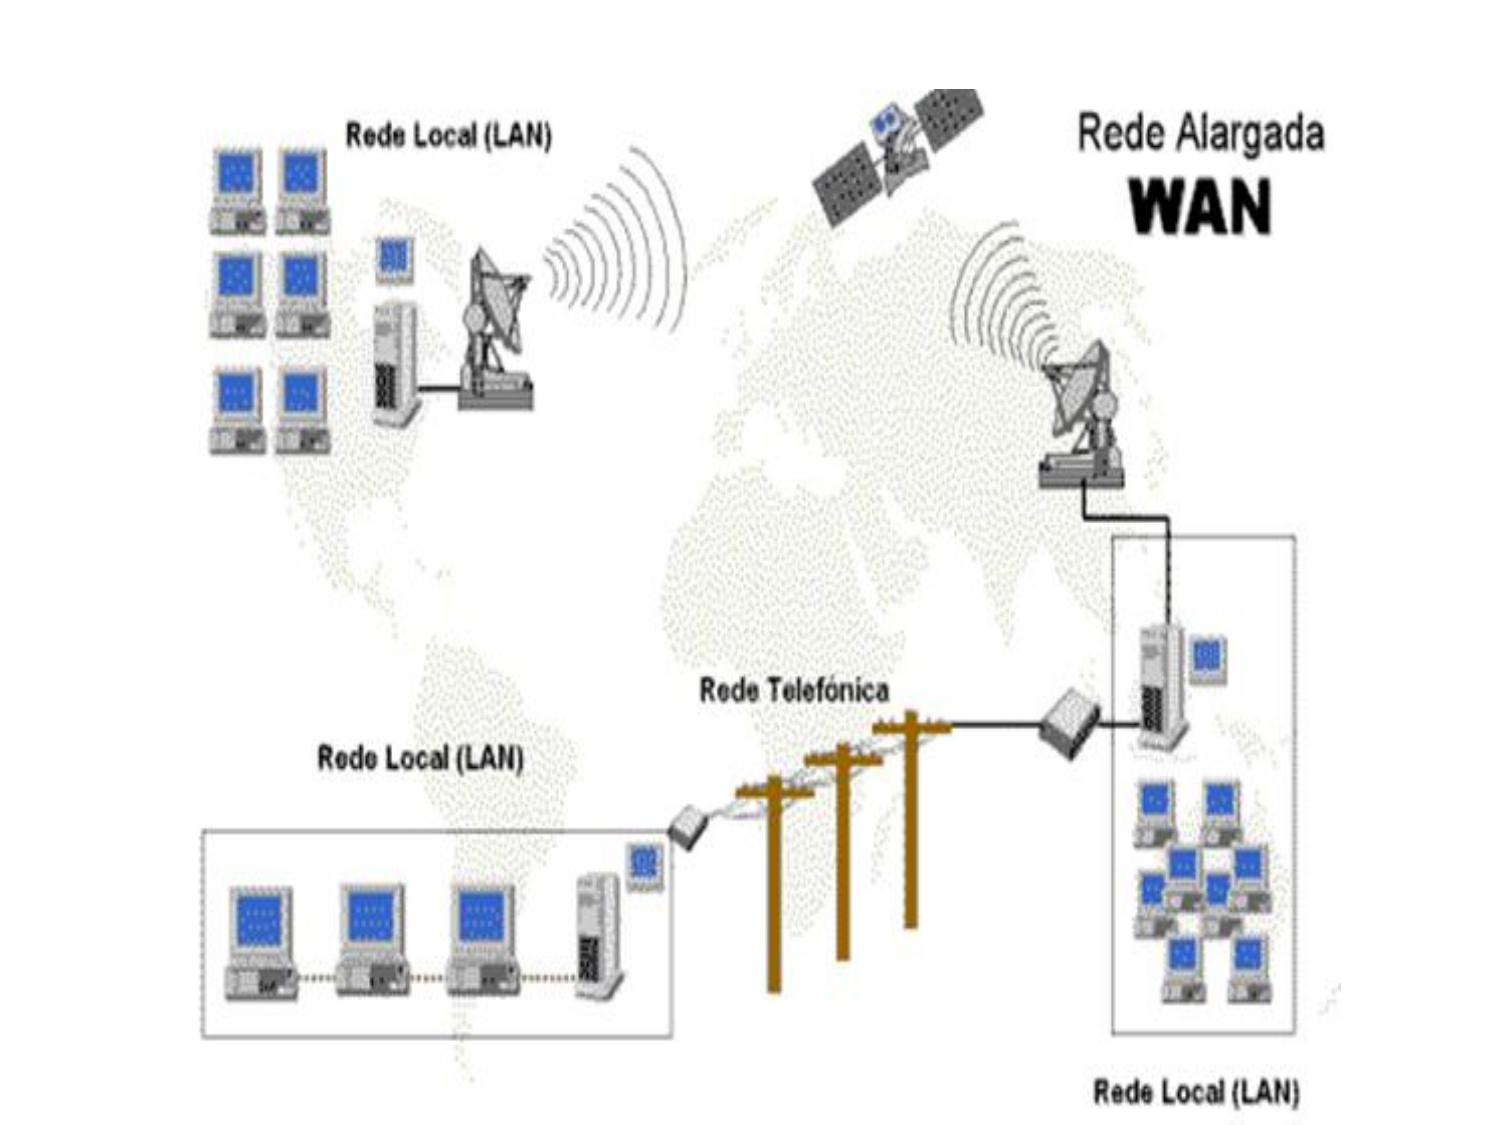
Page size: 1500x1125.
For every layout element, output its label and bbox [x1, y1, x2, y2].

picture [182, 89, 1341, 1125]
